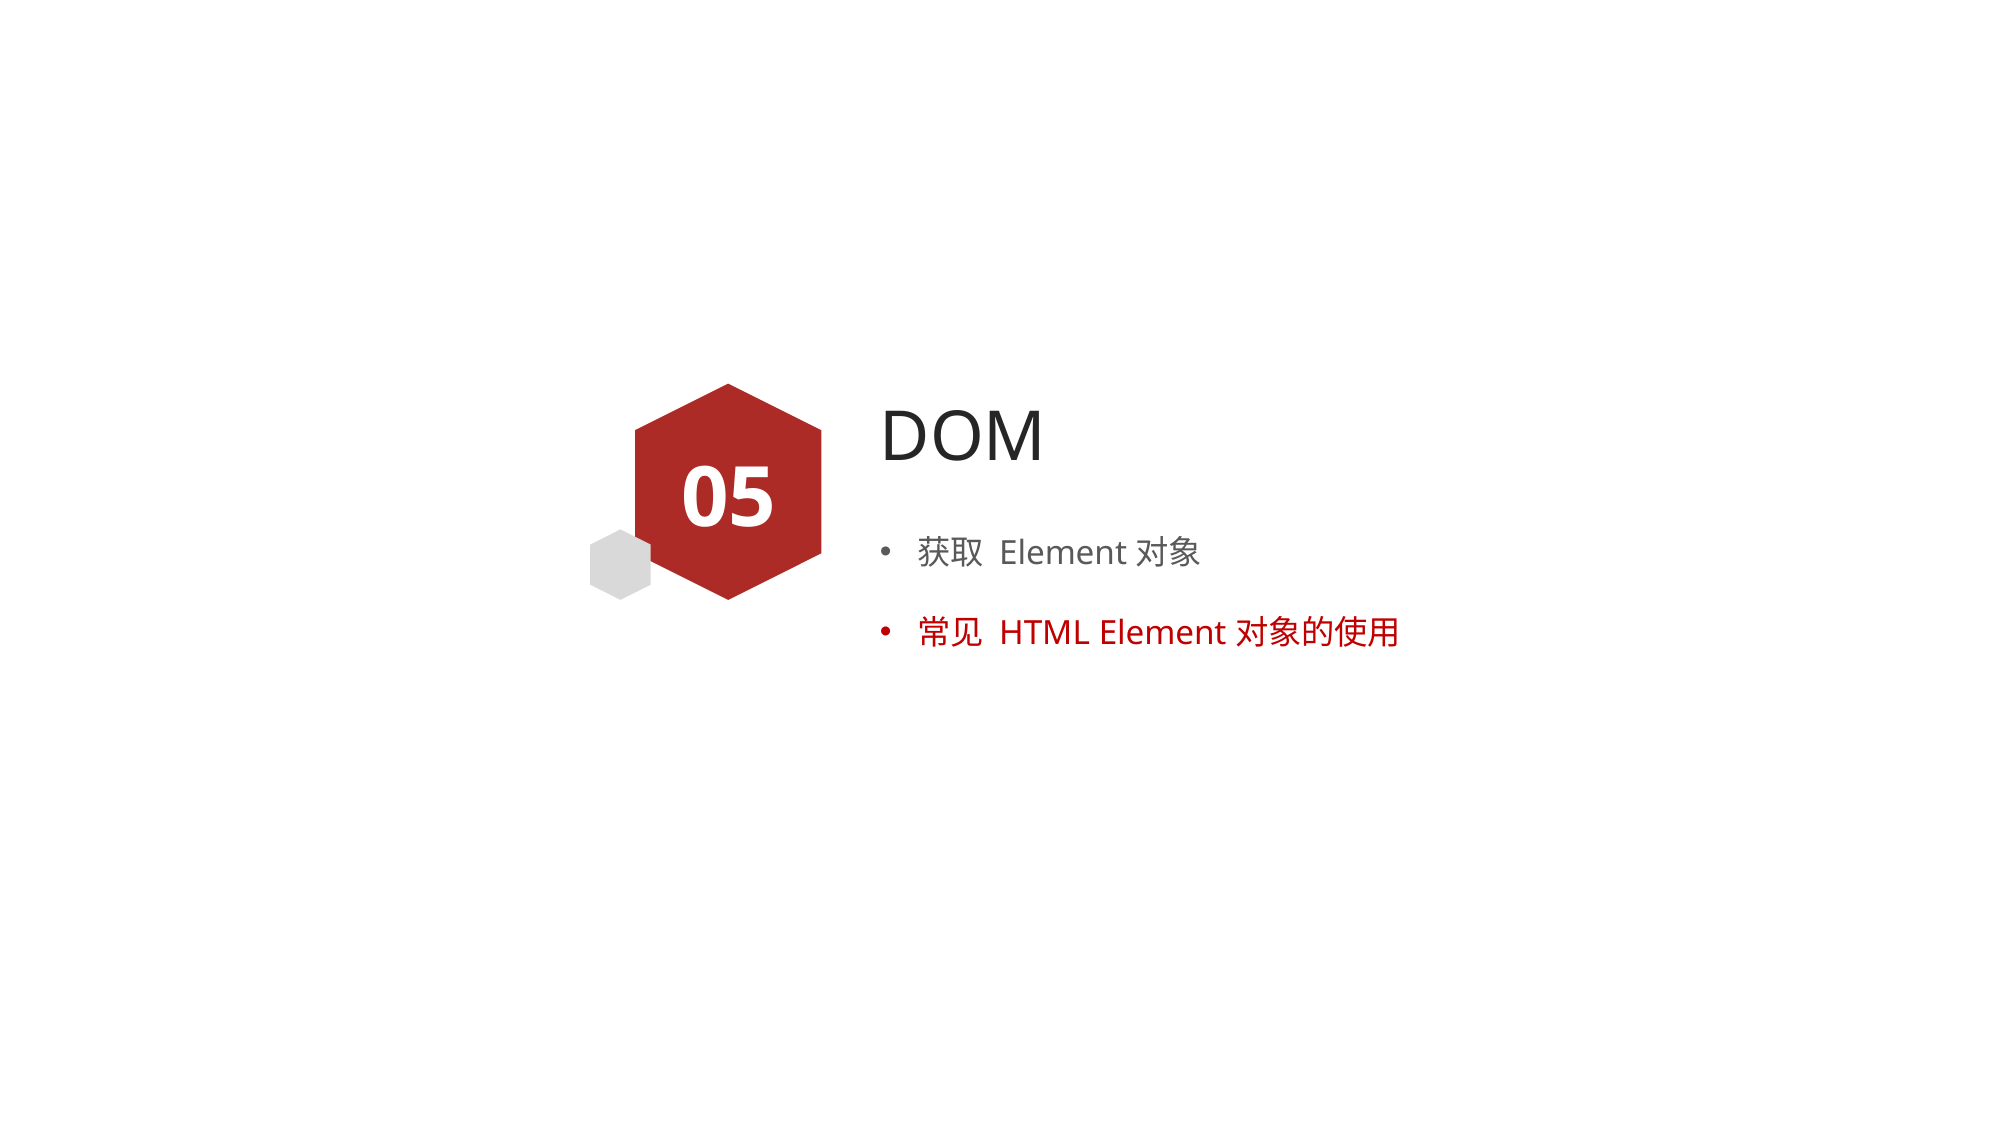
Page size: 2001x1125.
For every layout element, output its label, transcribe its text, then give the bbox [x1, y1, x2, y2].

list 05 [636, 404, 822, 594]
list 获取 Element对象 常见 HTML Element对象的使用 [864, 503, 1762, 820]
title DOM [864, 393, 1834, 484]
